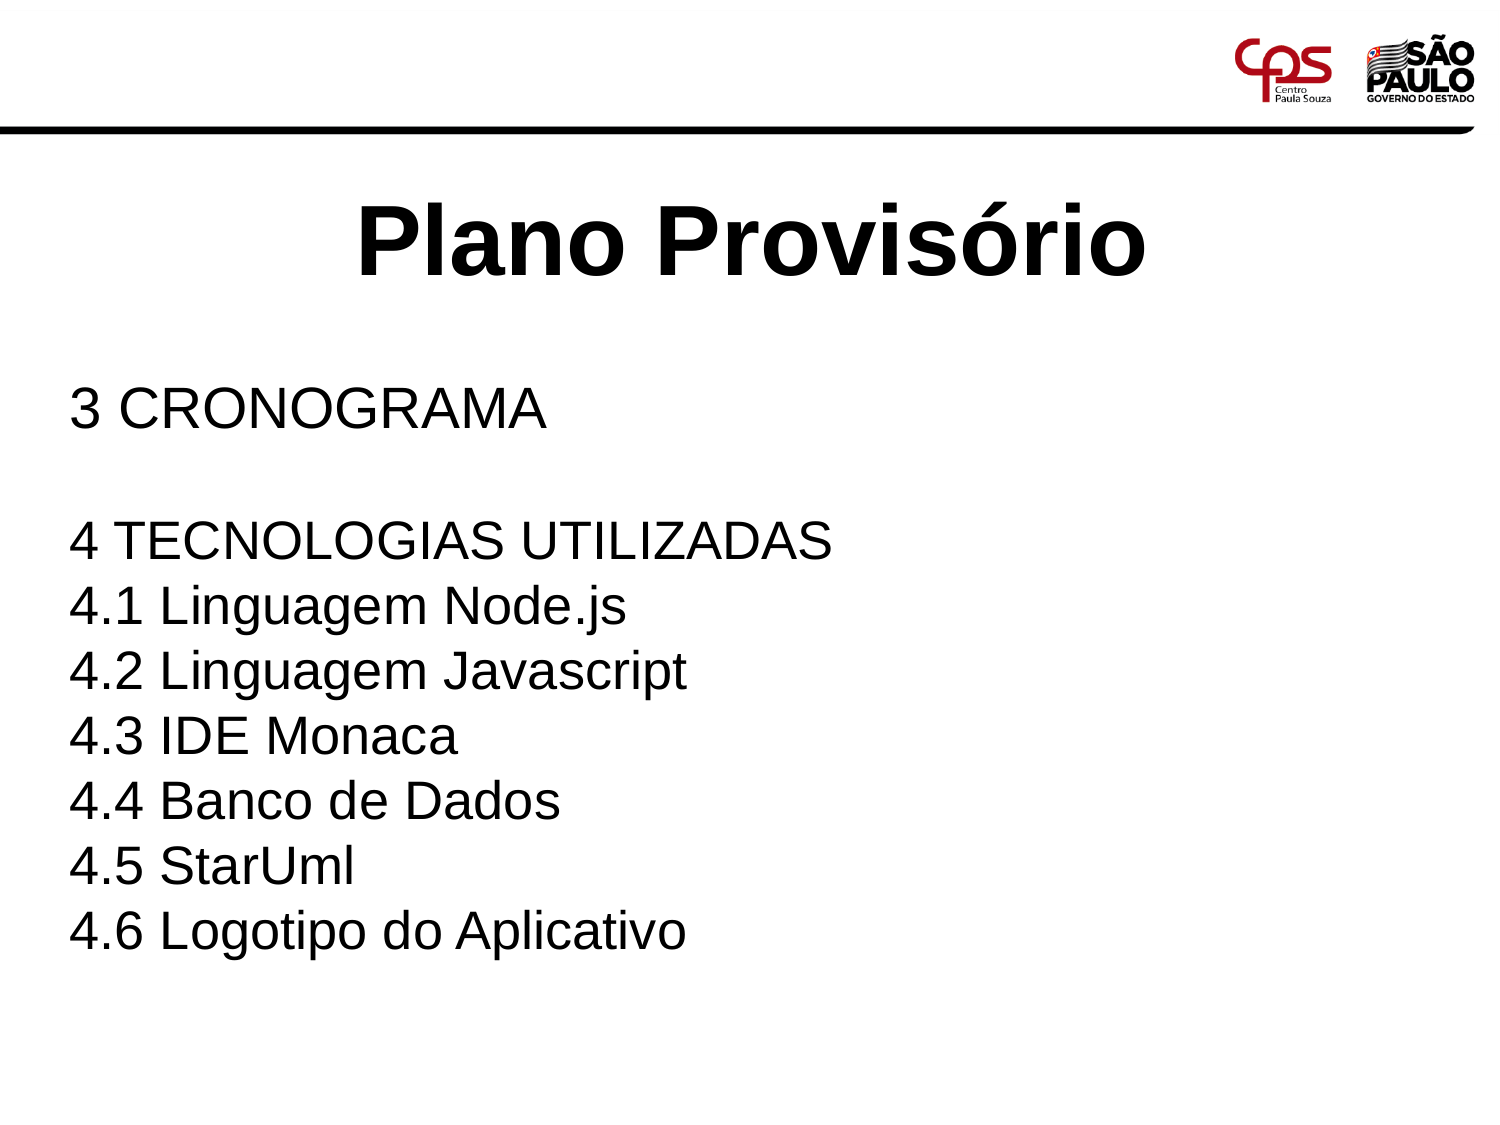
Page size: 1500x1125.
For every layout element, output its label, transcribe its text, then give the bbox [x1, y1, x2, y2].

text_box 3 CRONOGRAMA 4 TECNOLOGIAS UTILIZADAS 4.1 Linguagem Node.js 4.2 Linguagem Javascript 4.3 IDE Monaca 4.4 Banco de Dados 4.5 StarUml 4.6 Logotipo do Aplicativo [54, 362, 1450, 1051]
text_box Plano Provisório [77, 176, 1427, 295]
picture [0, 0, 1500, 149]
